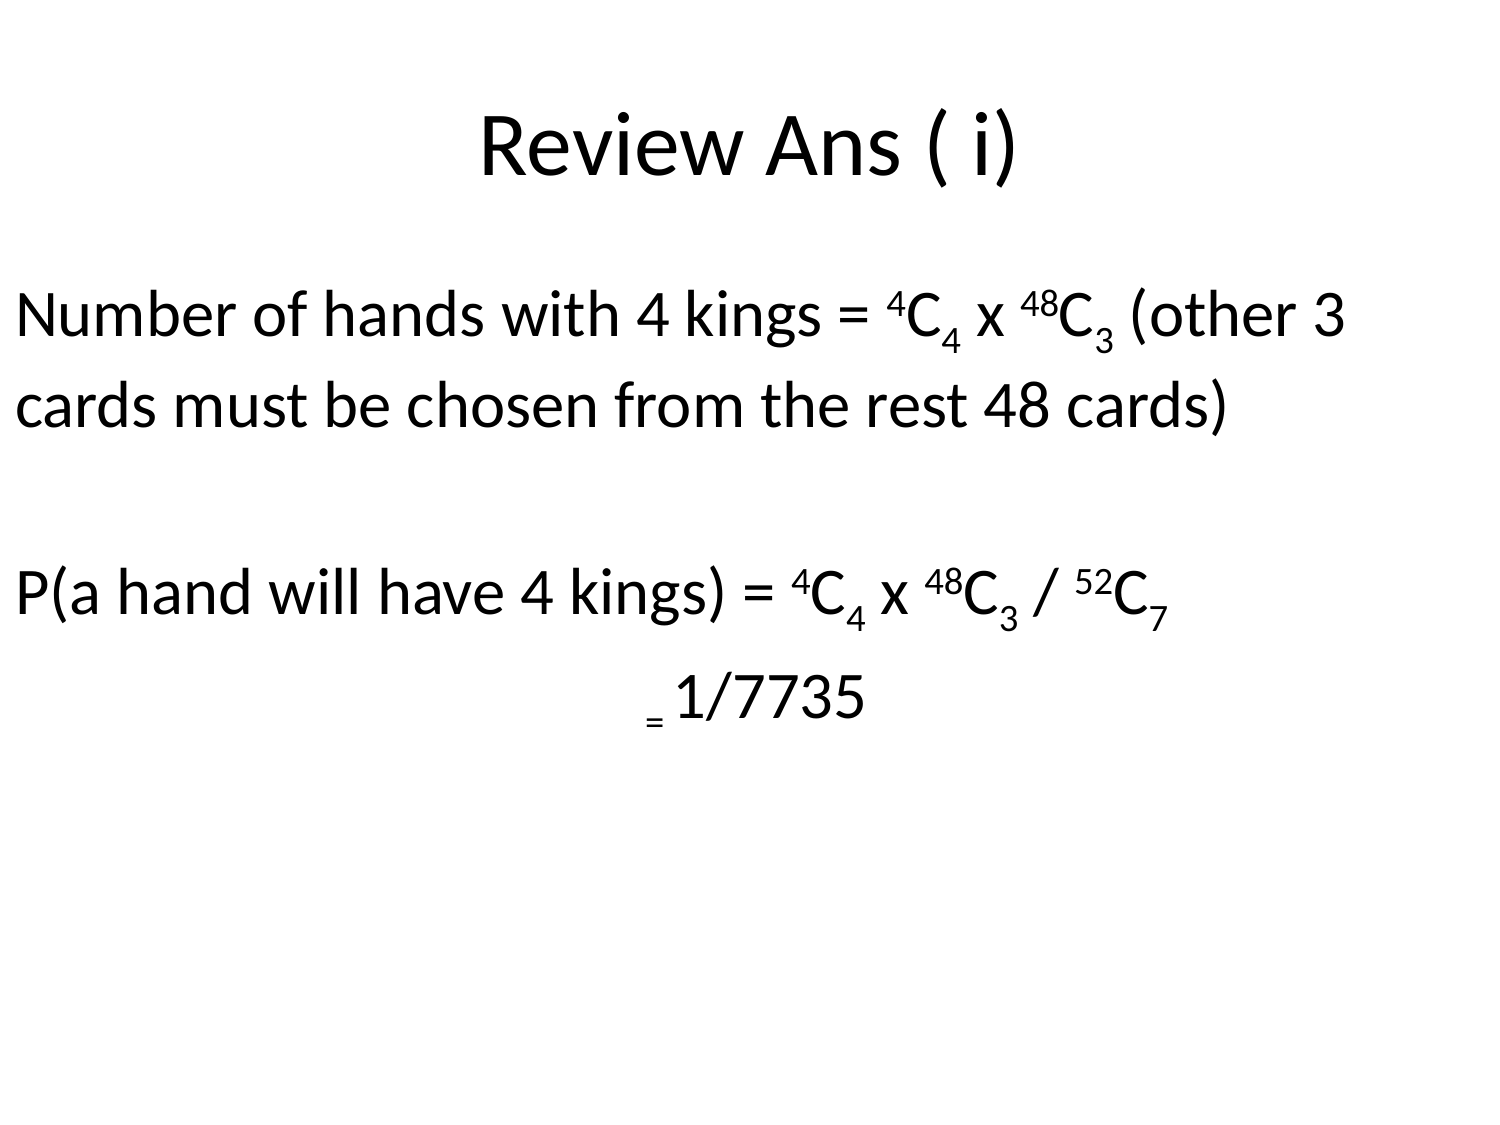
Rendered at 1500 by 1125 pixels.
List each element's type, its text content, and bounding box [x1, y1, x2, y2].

list Number of hands with 4 kings = 4C4 x 48C3 (other 3 cards must be chosen from the rest 48 cards) P(a hand will have 4 kings) = 4C4 x 48C3 / 52C7 = 1/7735 [0, 262, 1500, 1125]
title Review Ans ( i) [75, 45, 1425, 233]
